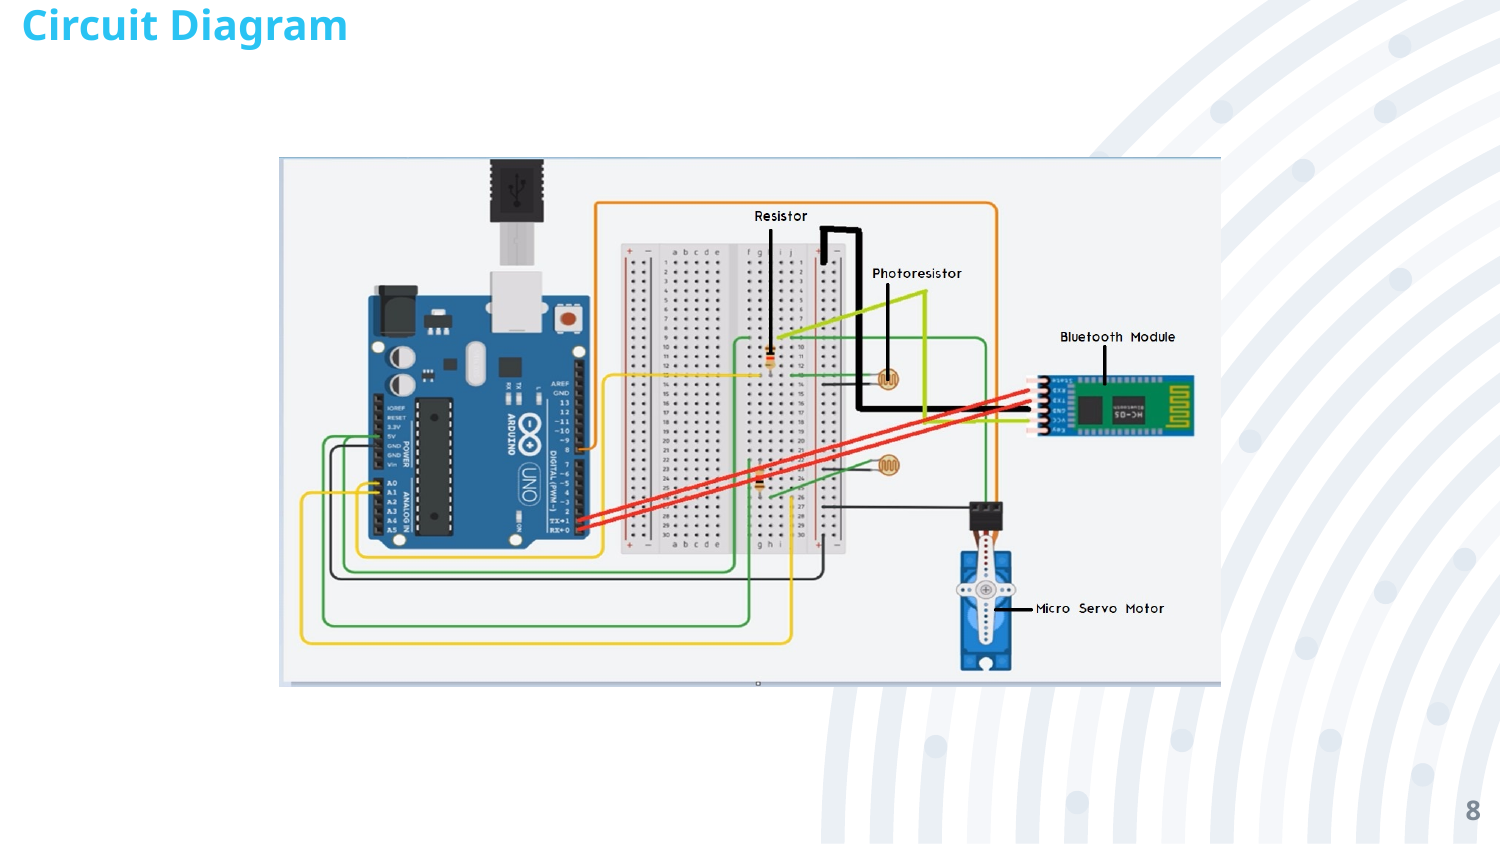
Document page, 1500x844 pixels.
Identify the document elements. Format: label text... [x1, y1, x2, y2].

title Circuit Diagram [0, 0, 1220, 50]
slide_number 8 [1391, 779, 1482, 844]
picture [279, 157, 1221, 687]
